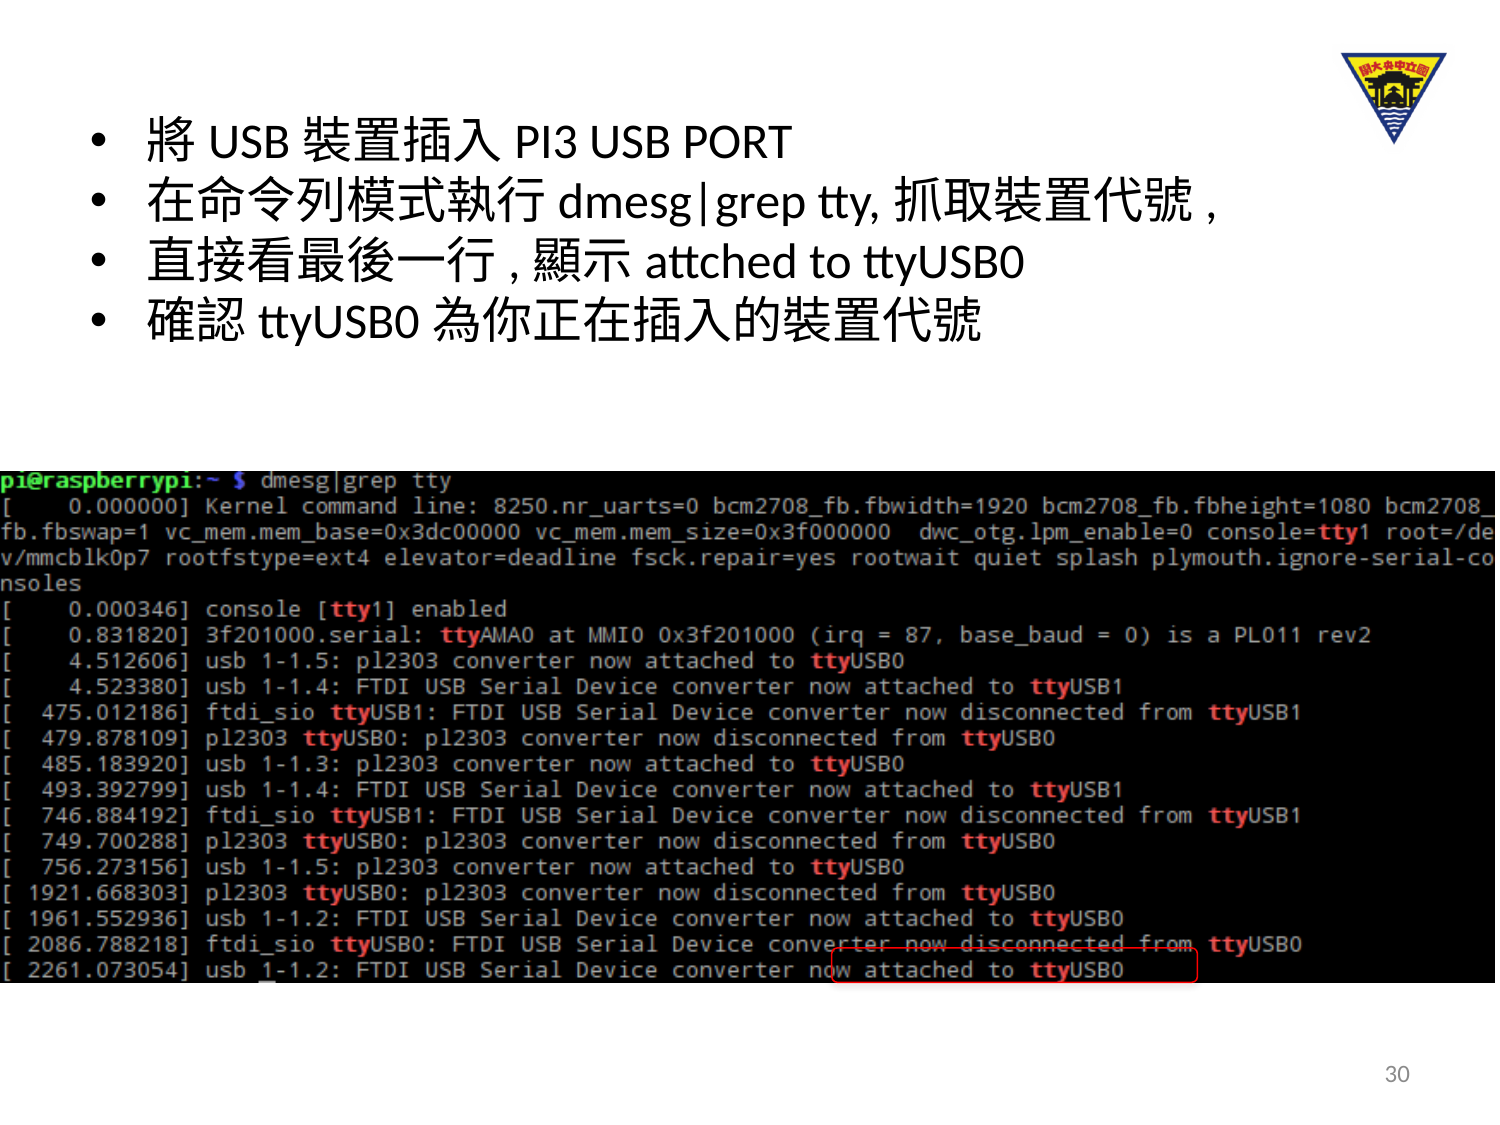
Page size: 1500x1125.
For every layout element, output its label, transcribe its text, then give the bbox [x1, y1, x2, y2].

picture [1329, 43, 1455, 101]
slide_number 30 [1074, 1042, 1425, 1103]
text_box 將USB裝置插入PI3 USB PORT 在命令列模式執行dmesg|grep tty,抓取裝置代號, 直接看最後一行,顯示attched to ttyUSB0 確認ttyUSB0為你正在插入的裝置代號 [75, 101, 1460, 417]
picture [0, 471, 1496, 983]
